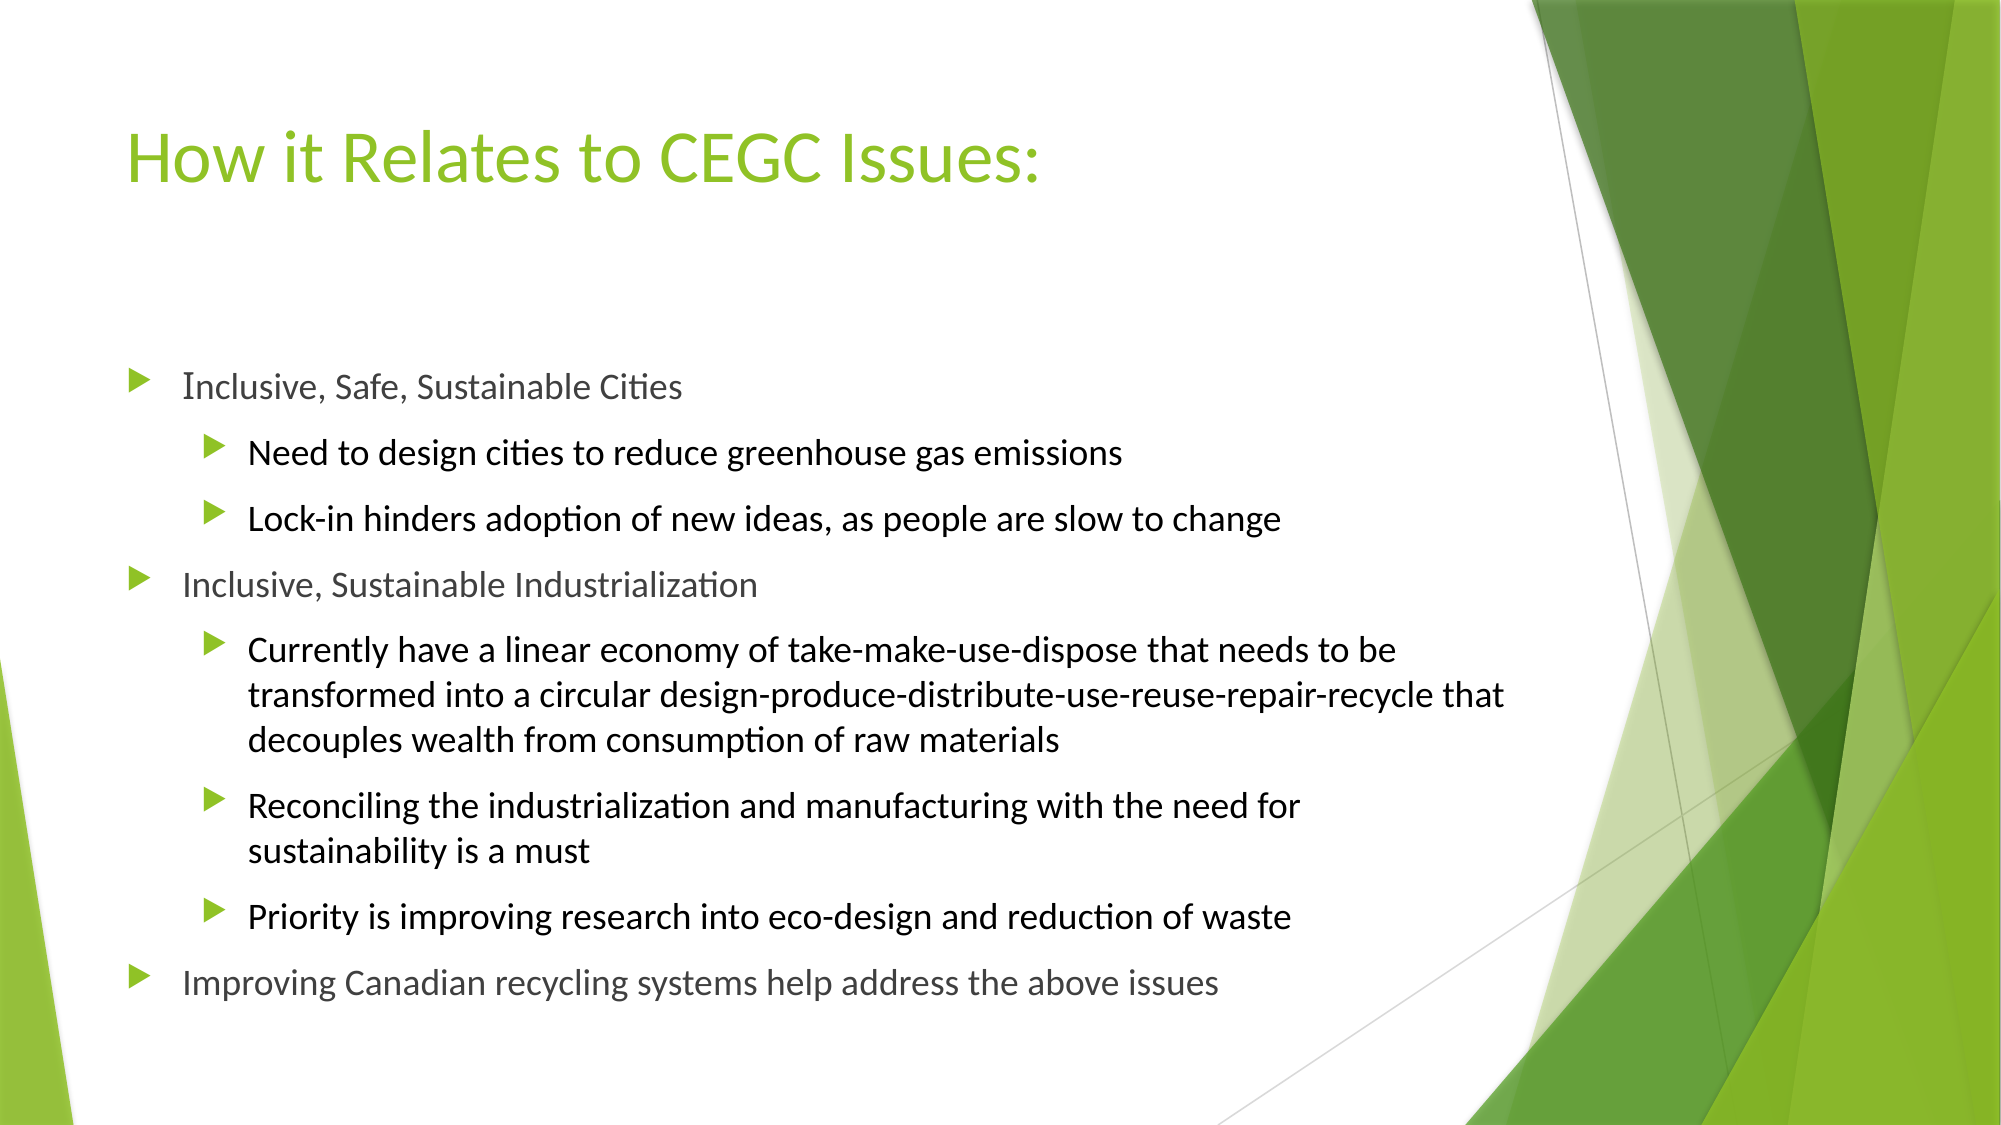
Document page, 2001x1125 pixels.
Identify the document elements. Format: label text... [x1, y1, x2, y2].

title How it Relates to CEGC Issues: [111, 99, 1522, 317]
list Inclusive, Safe, Sustainable Cities Need to design cities to reduce greenhouse gas emissions Lock-in hinders adoption of new ideas, as people are slow to change Inclusive, Sustainable Industrialization Currently have a linear economy of take-make-use-dispose that needs to be transformed into a circular design-produce-distribute-use-reuse-repair-recycle that decouples wealth from consumption of raw materials Reconciling the industrialization and manufacturing with the need for sustainability is a must Priority is improving research into eco-design and reduction of waste Improving Canadian recycling systems help address the above issues [111, 354, 1522, 992]
